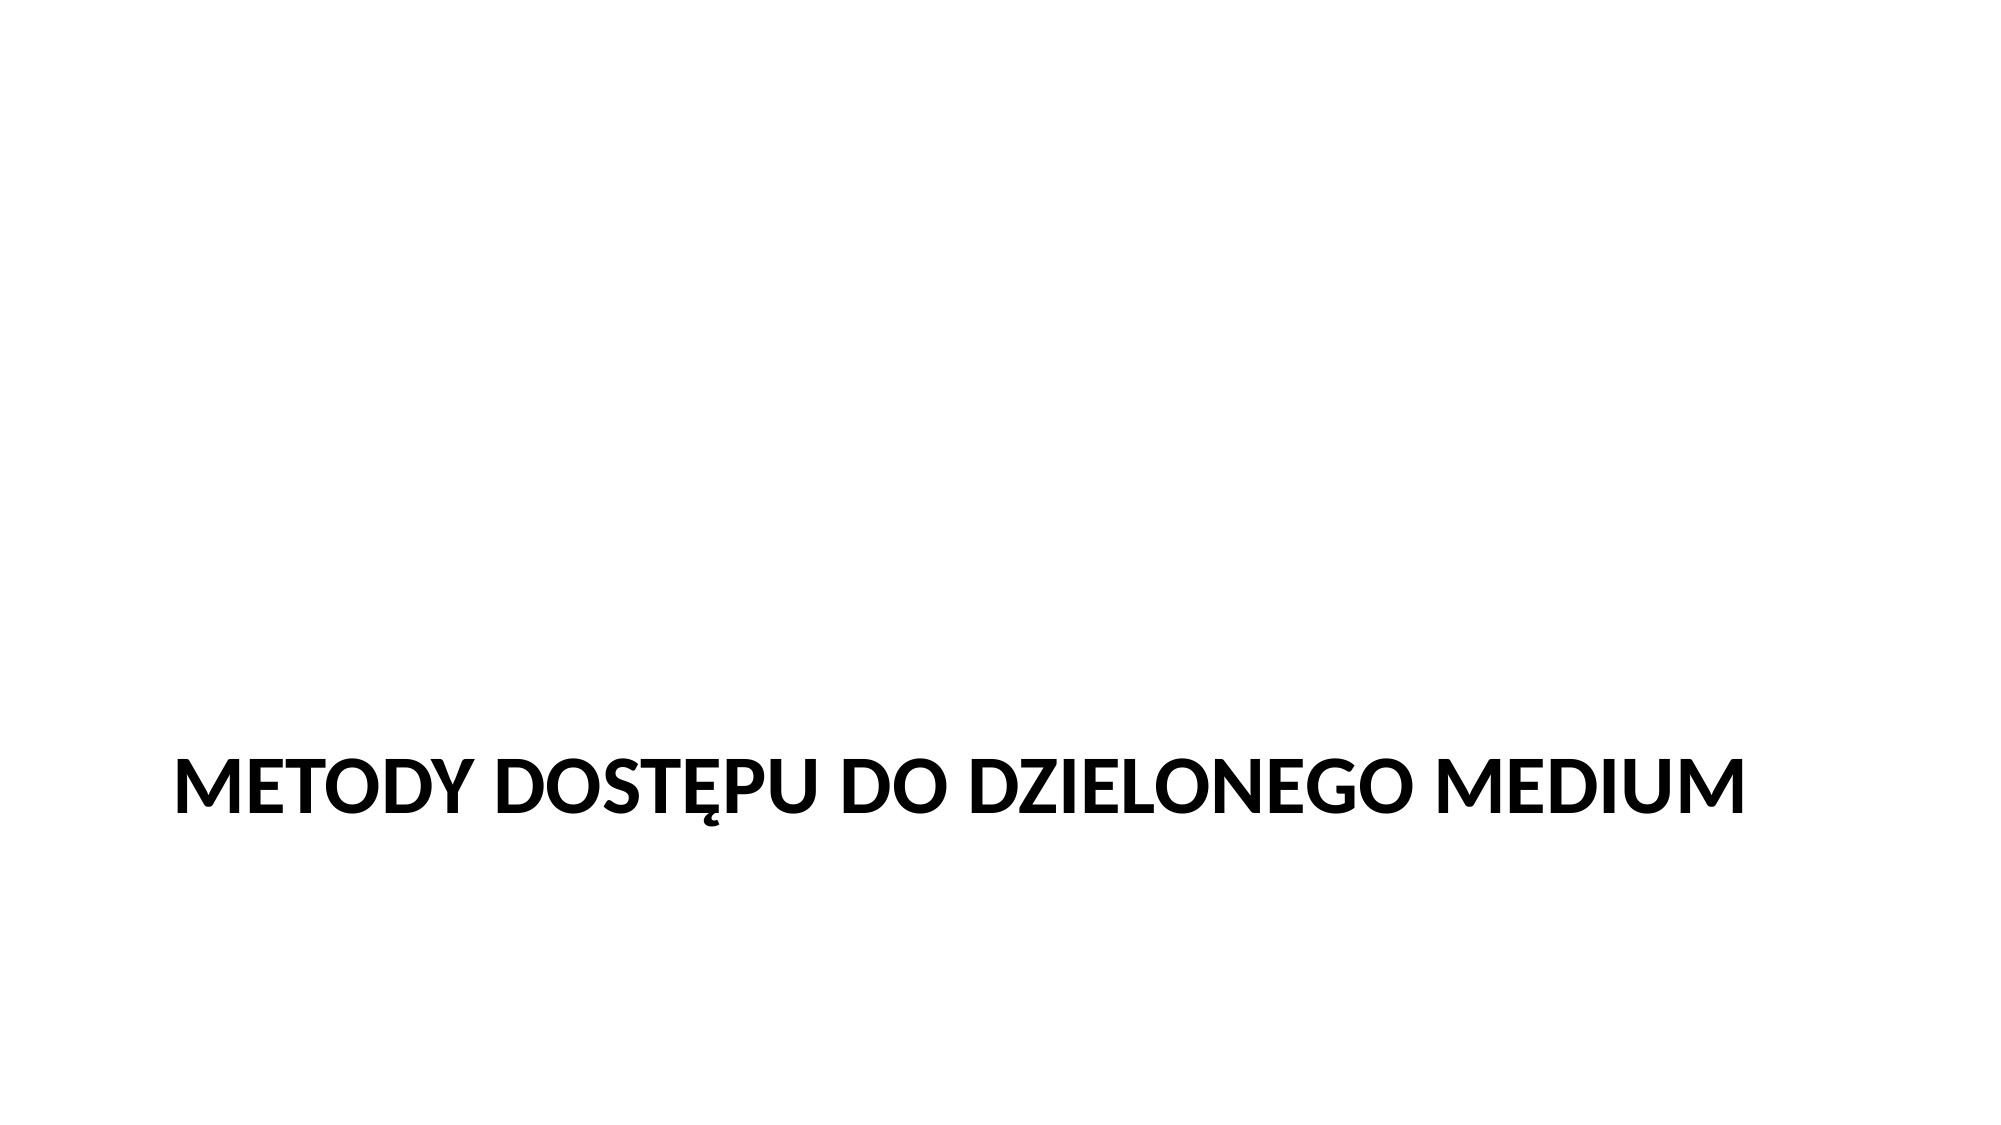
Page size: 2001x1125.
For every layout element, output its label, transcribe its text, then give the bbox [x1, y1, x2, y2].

title METODY DOSTĘPU DO DZIELONEGO MEDIUM [157, 722, 1858, 947]
